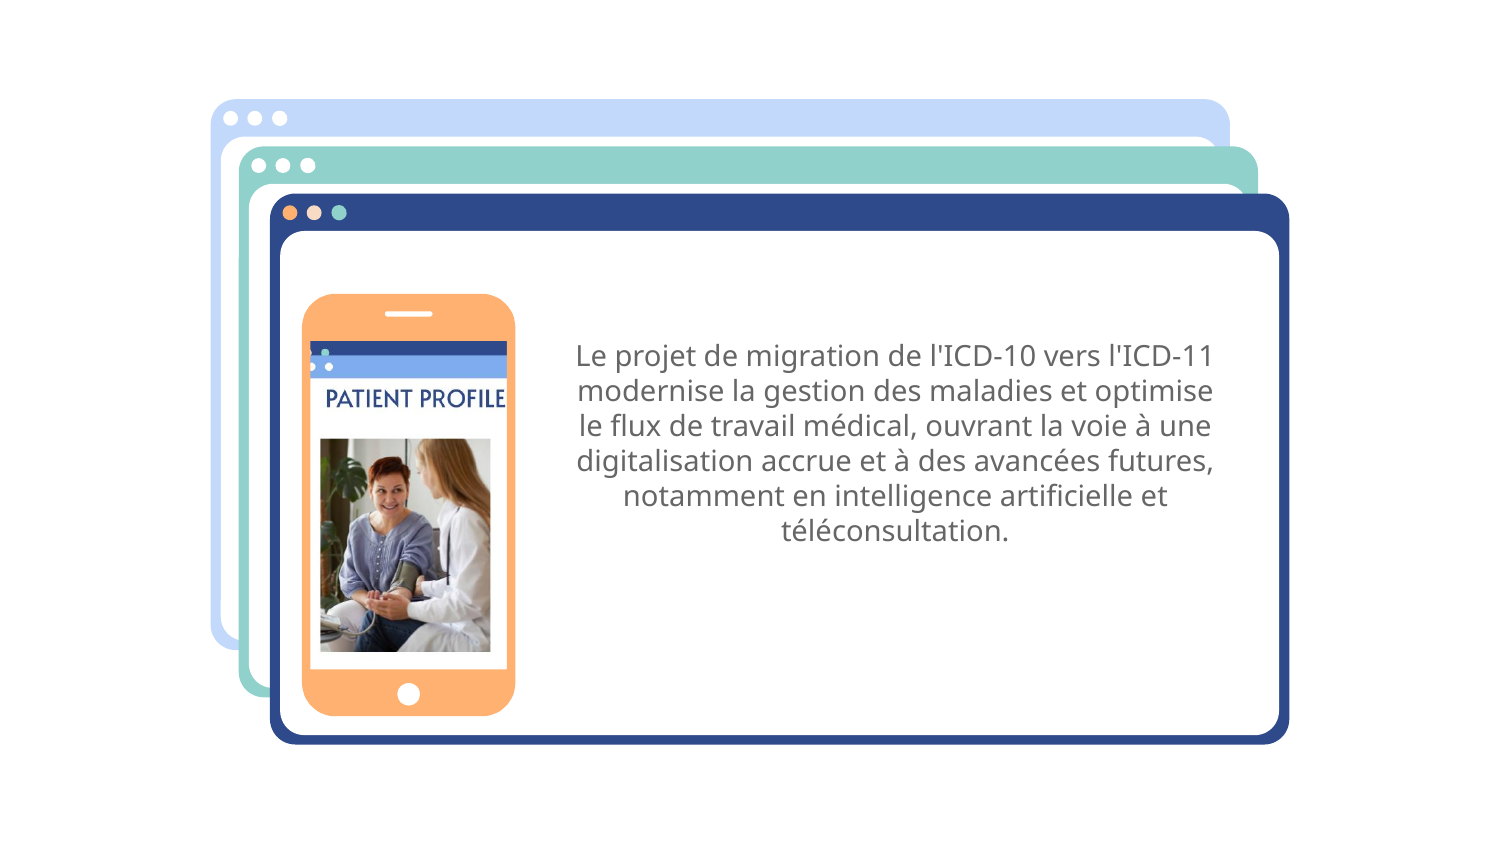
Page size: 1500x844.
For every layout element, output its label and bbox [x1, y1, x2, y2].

picture [309, 340, 510, 688]
text_box [269, 193, 1290, 745]
text_box [210, 98, 1231, 651]
text_box [238, 146, 1259, 698]
